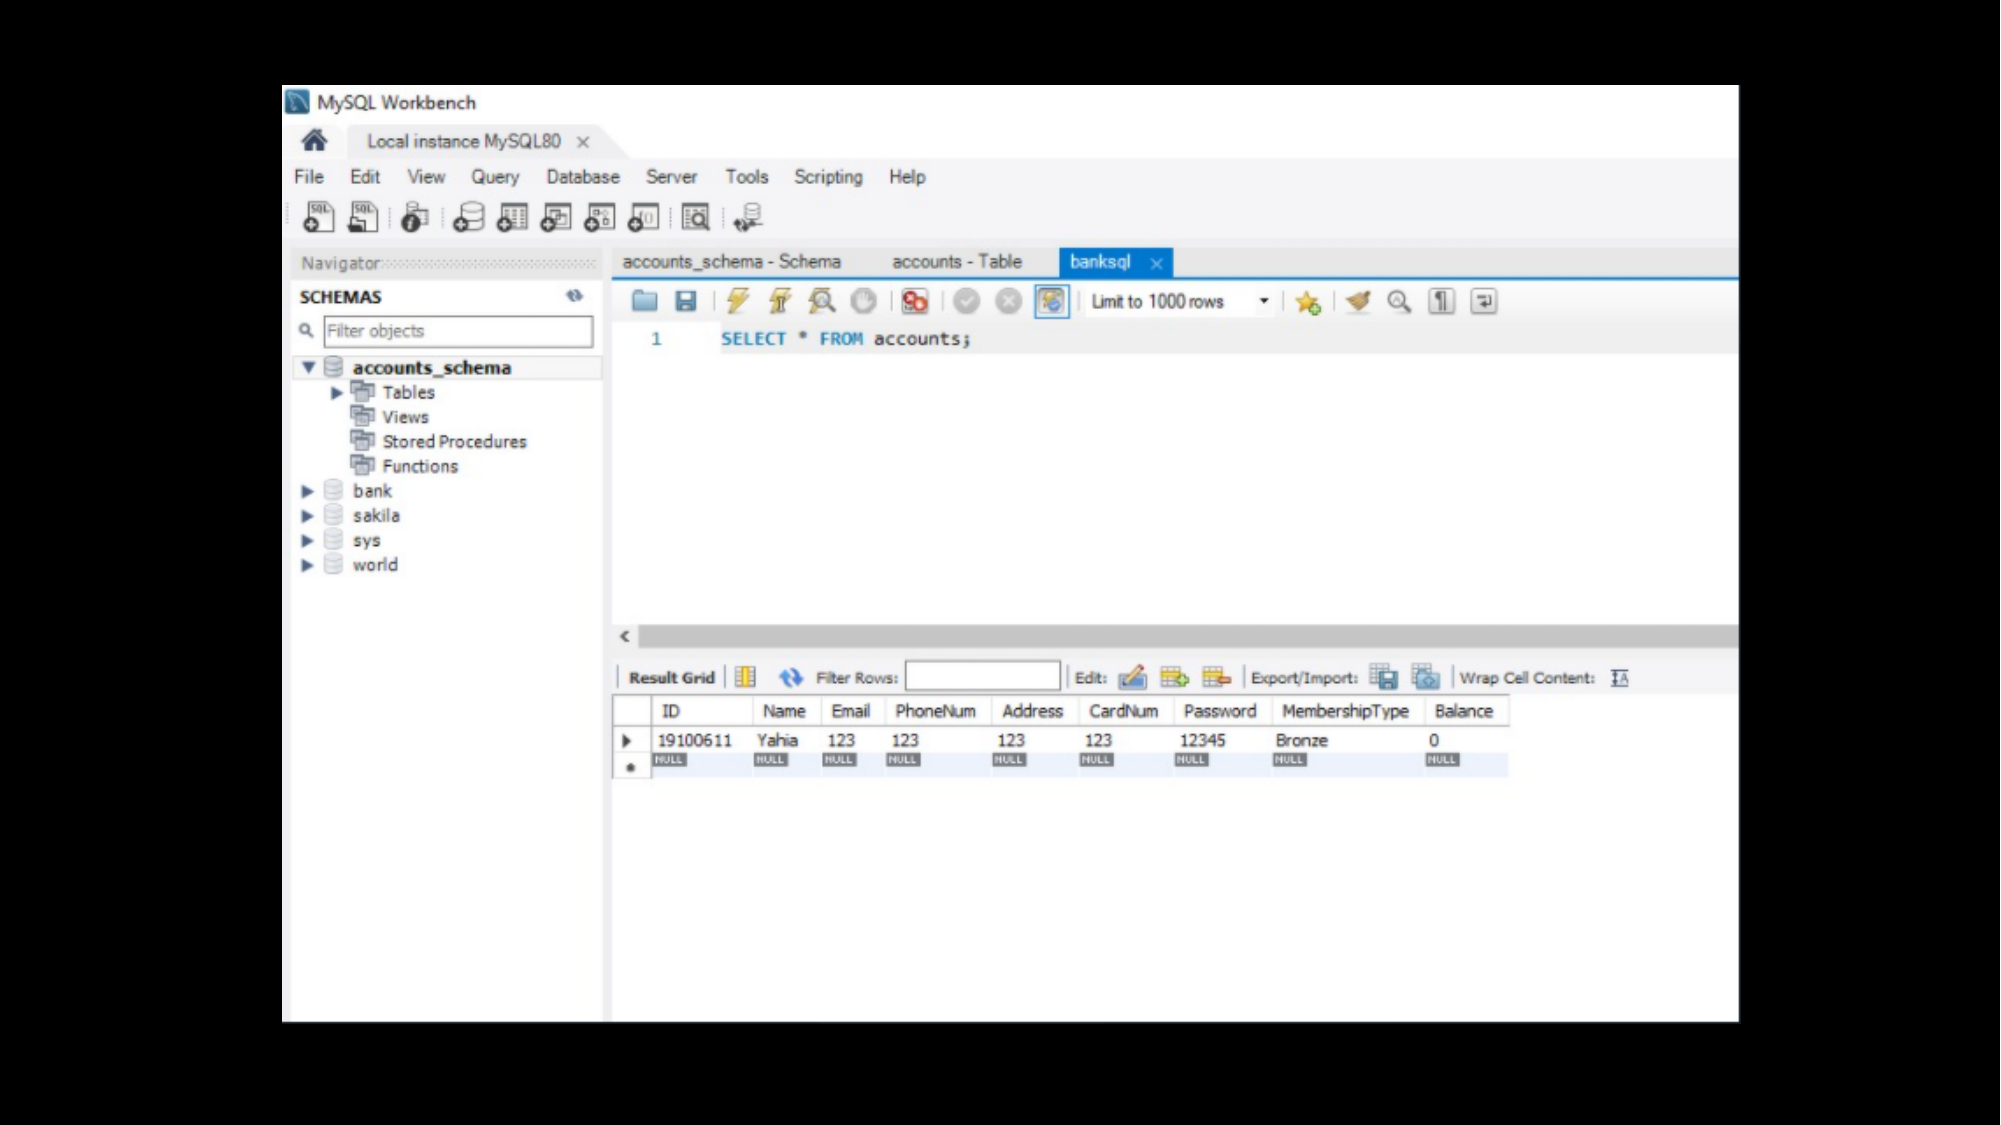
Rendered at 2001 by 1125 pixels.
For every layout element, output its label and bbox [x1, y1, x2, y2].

text_box [0, 0, 2000, 1125]
picture [282, 85, 1741, 1024]
